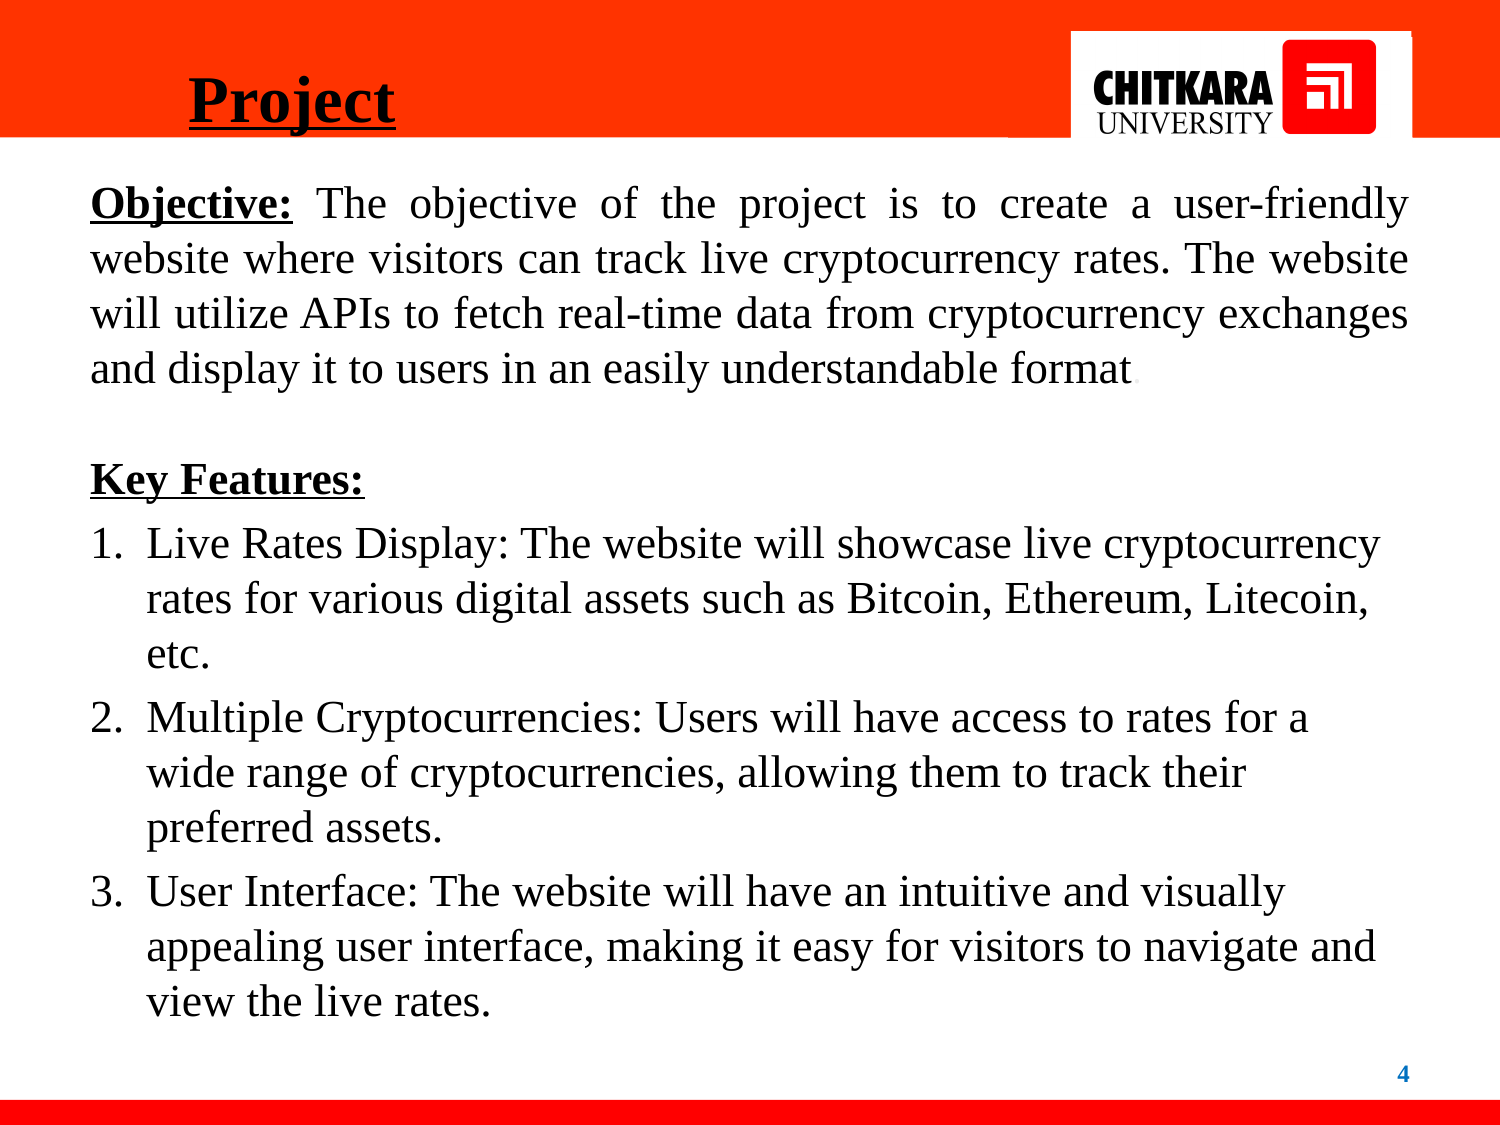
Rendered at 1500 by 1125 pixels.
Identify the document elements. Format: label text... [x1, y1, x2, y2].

list Objective: The objective of the project is to create a user-friendly website where visitors can track live cryptocurrency rates. The website will utilize APIs to fetch real-time data from cryptocurrency exchanges and display it to users in an easily understandable format. Key Features: Live Rates Display: The website will showcase live cryptocurrency rates for various digital assets such as Bitcoin, Ethereum, Litecoin, etc. Multiple Cryptocurrencies: Users will have access to rates for a wide range of cryptocurrencies, allowing them to track their preferred assets. User Interface: The website will have an intuitive and visually appealing user interface, making it easy for visitors to navigate and view the live rates. [74, 164, 1426, 1043]
picture [1074, 37, 1391, 138]
title Project [0, 27, 585, 166]
slide_number 4 [1074, 1042, 1425, 1103]
